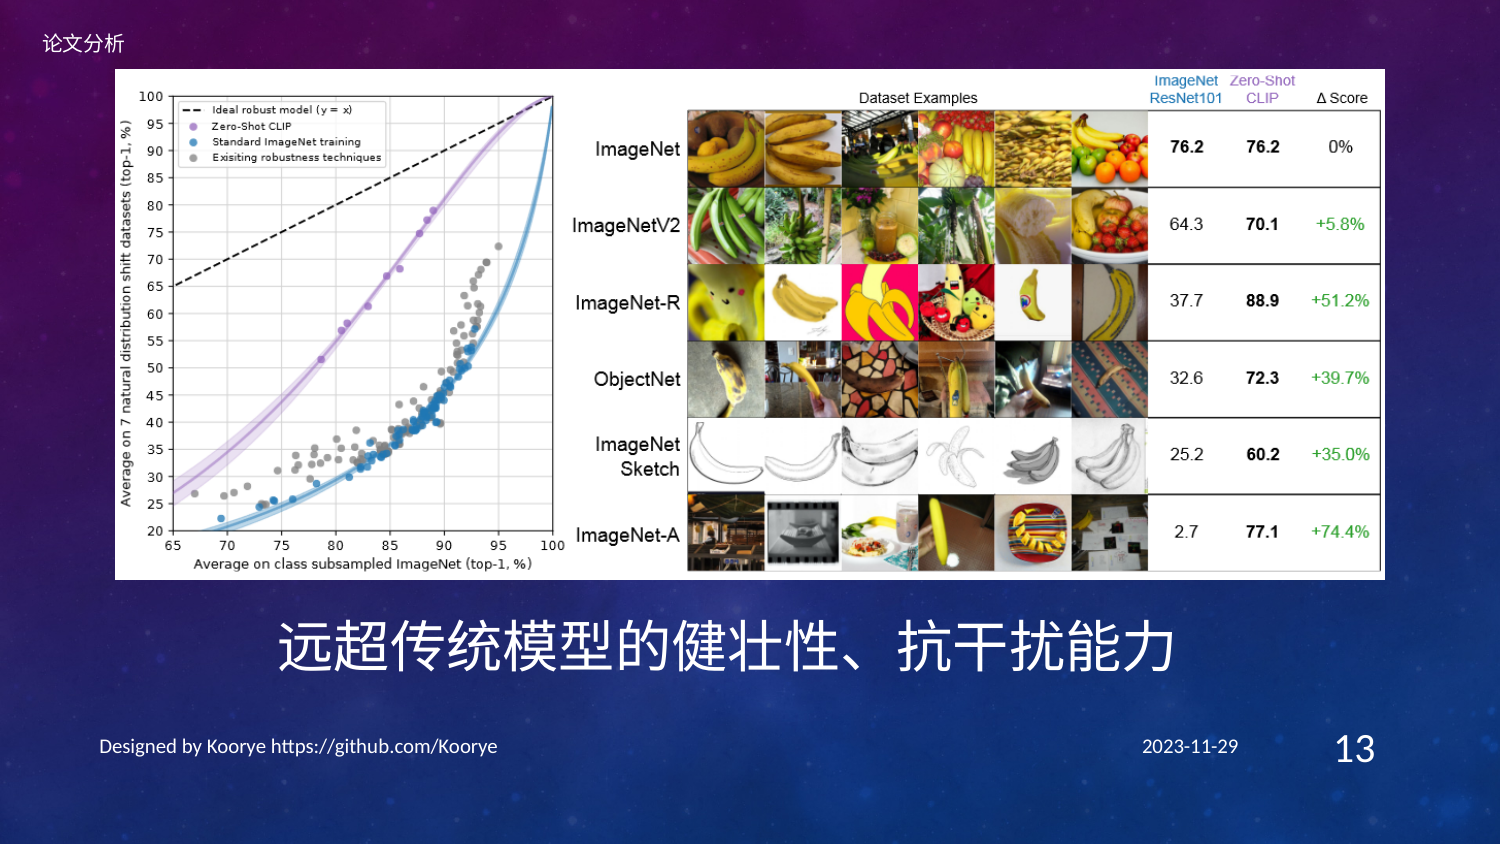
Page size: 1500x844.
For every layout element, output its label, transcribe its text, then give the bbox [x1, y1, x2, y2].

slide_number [1056, 722, 1254, 769]
picture [0, 0, 1500, 844]
footer Designed by Koorye https://github.com/Koorye [84, 722, 1048, 769]
text_box 远超传统模型的健壮性、抗干扰能力 [277, 601, 1223, 686]
slide_number 13 [1263, 722, 1391, 769]
text_box 论文分析 [42, 33, 133, 60]
